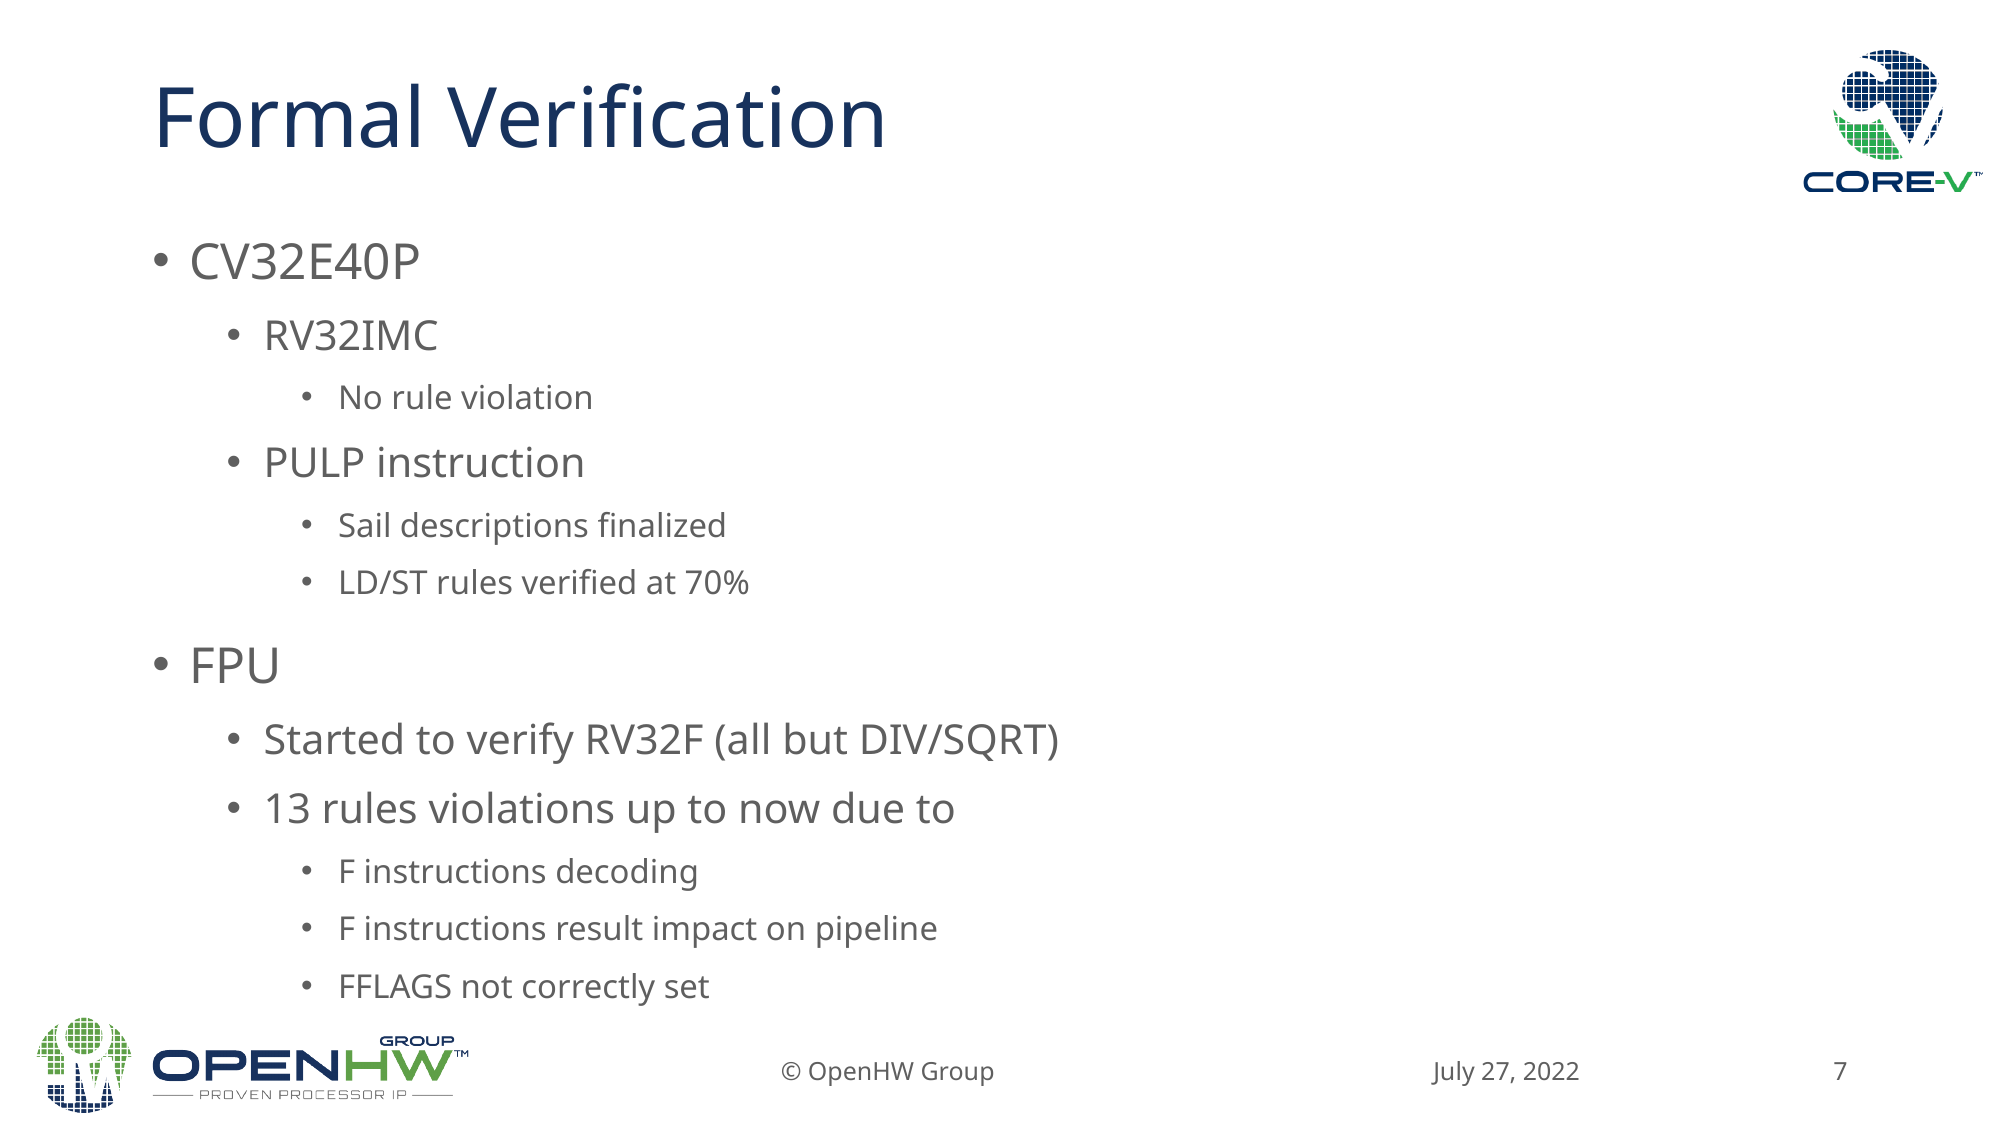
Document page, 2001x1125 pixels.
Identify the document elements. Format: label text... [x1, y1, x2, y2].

footer © OpenHW Group [550, 1042, 1226, 1103]
title Formal Verification [137, 59, 1804, 181]
list CV32E40P RV32IMC No rule violation PULP instruction Sail descriptions finalized LD/ST rules verified at 70% FPU Started to verify RV32F (all but DIV/SQRT) 13 rules violations up to now due to F instructions decoding F instructions result impact on pipeline FFLAGS not correctly set [137, 210, 1863, 1014]
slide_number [1335, 1040, 1678, 1101]
slide_number 7 [1782, 1042, 1863, 1103]
picture [32, 1013, 473, 1117]
